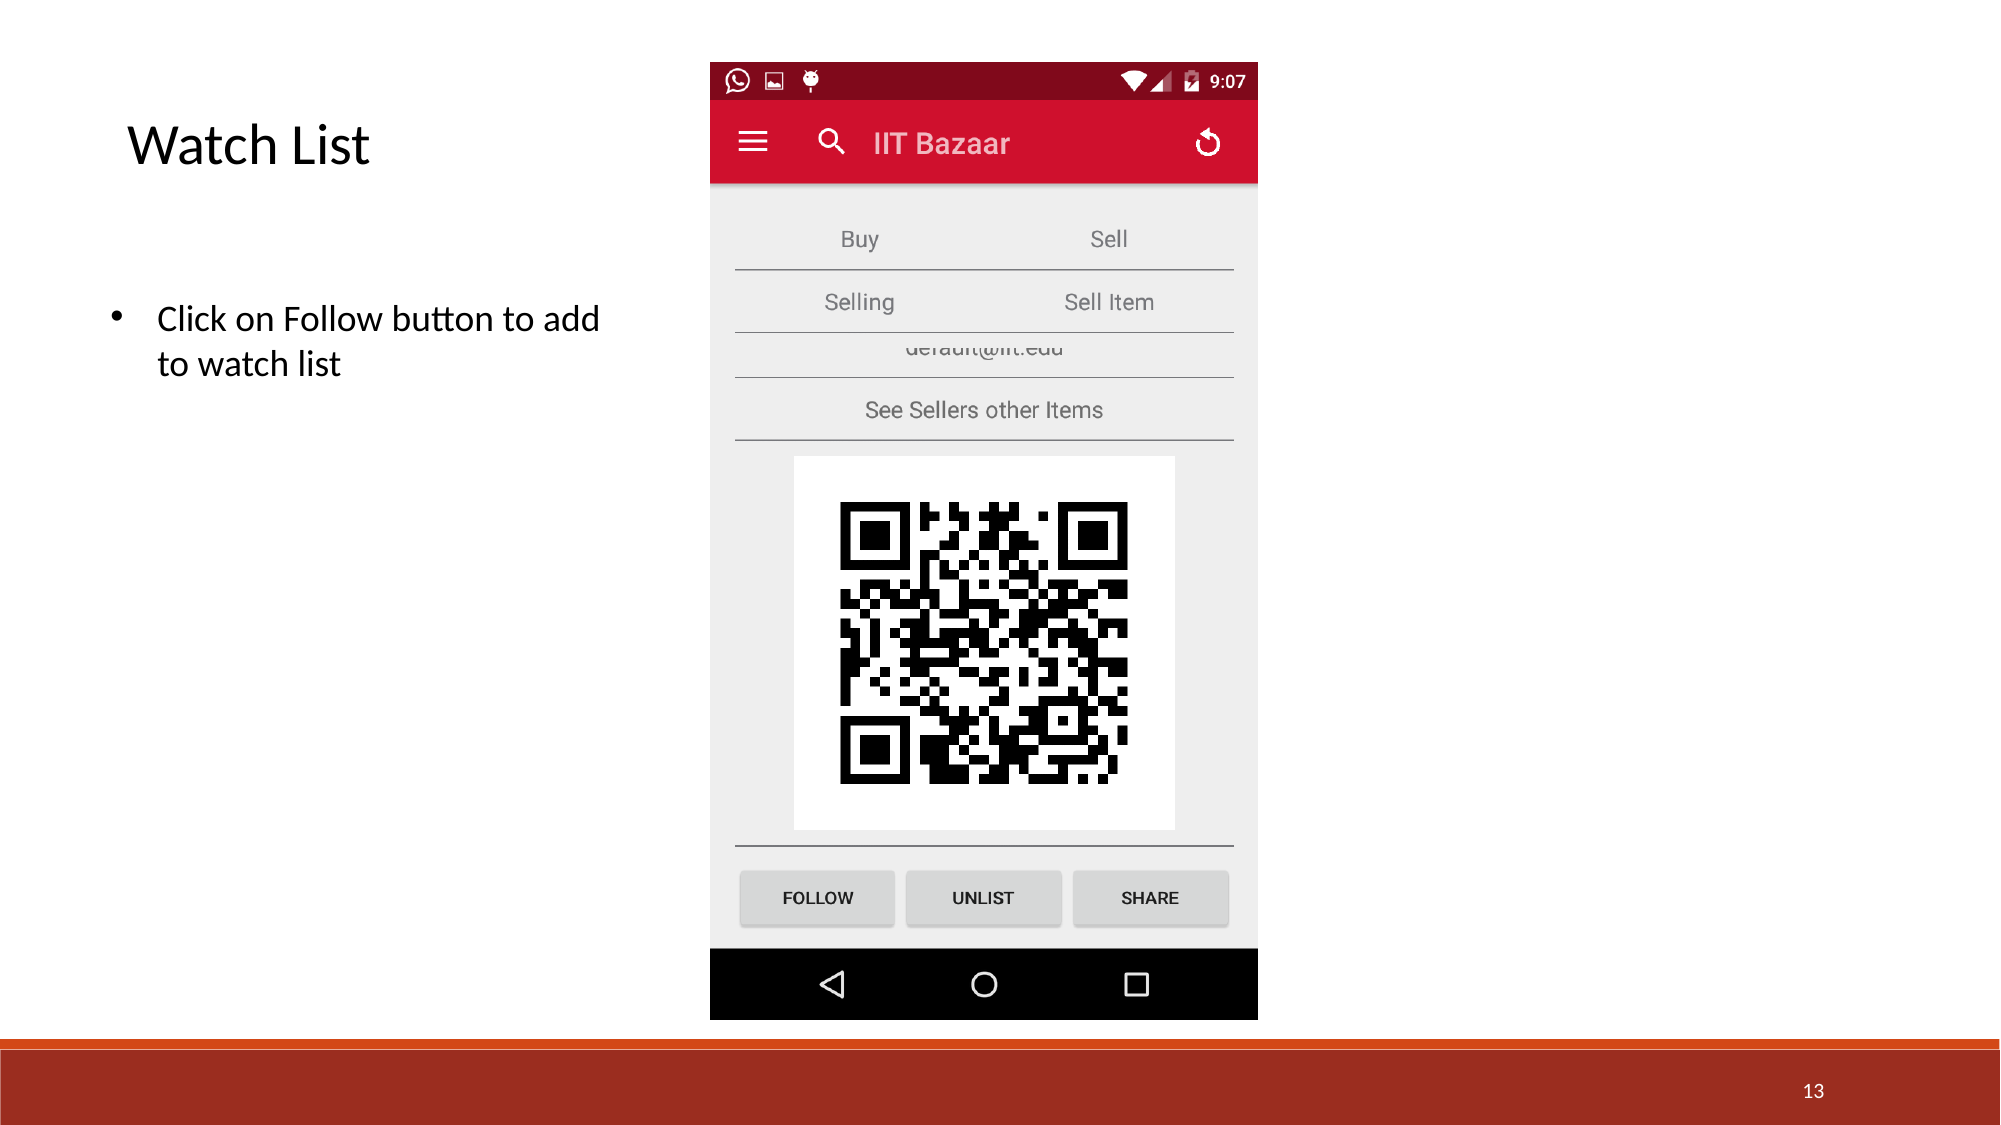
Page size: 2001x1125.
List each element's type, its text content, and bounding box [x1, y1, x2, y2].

text_box Watch List [60, 99, 568, 184]
slide_number 13 [1624, 1059, 1840, 1120]
picture [710, 61, 1259, 1021]
text_box Click on Follow button to add to watch list [95, 286, 626, 391]
